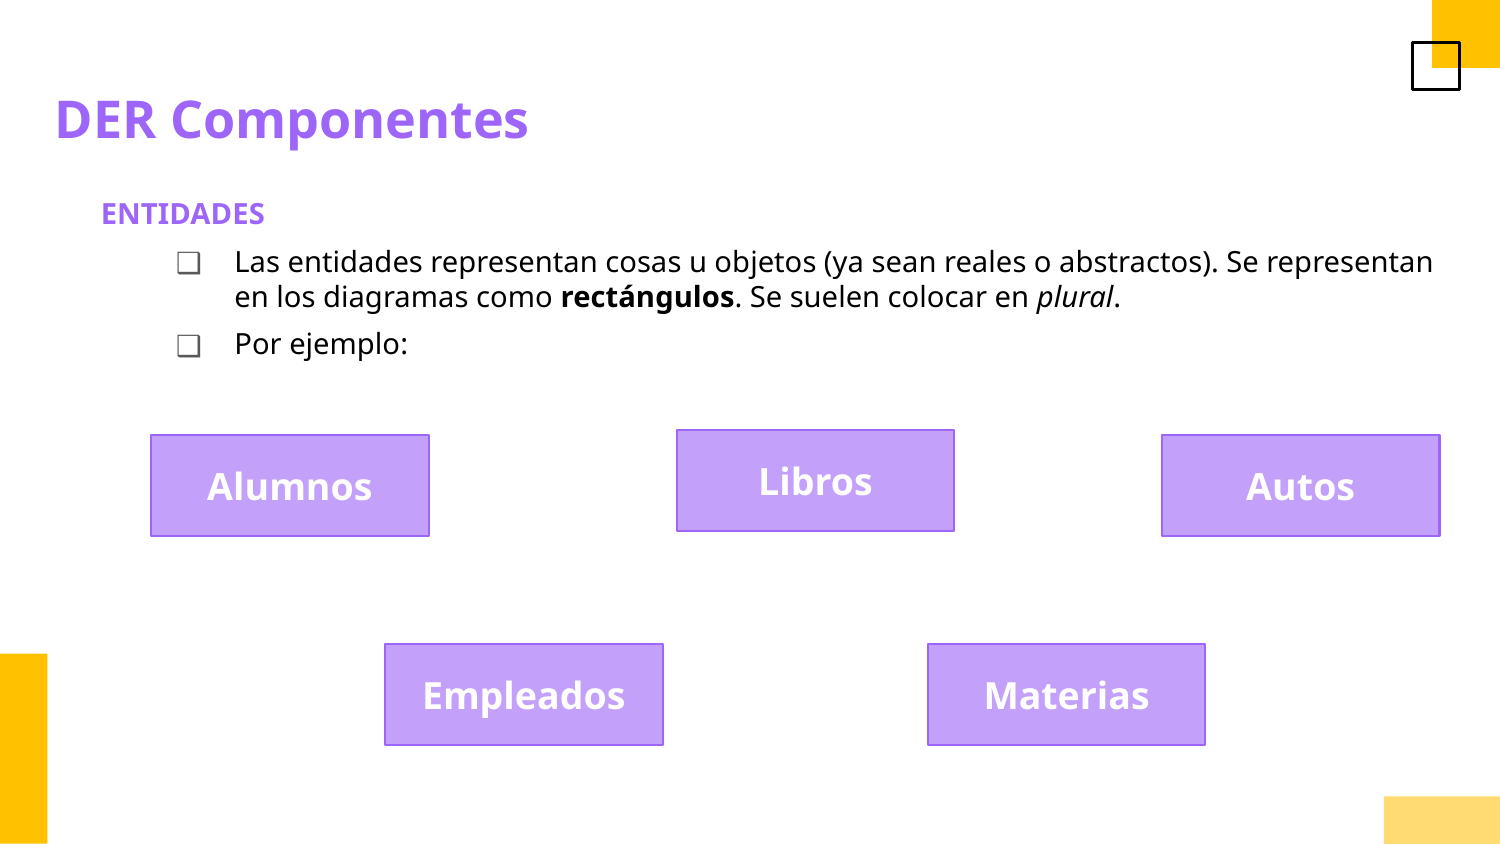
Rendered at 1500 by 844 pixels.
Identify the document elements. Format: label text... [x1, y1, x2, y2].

text_box DER Componentes [40, 71, 1460, 166]
text_box Empleados [385, 643, 663, 745]
text_box Autos [1162, 435, 1440, 536]
text_box Libros [676, 430, 955, 532]
text_box Materias [927, 643, 1206, 745]
text_box Alumnos [151, 435, 429, 536]
text_box ENTIDADES Las entidades representan cosas u objetos (ya sean reales o abstractos). Se representan en los diagramas como rectángulos. Se suelen colocar en plural. Por ejemplo: [85, 180, 1474, 385]
